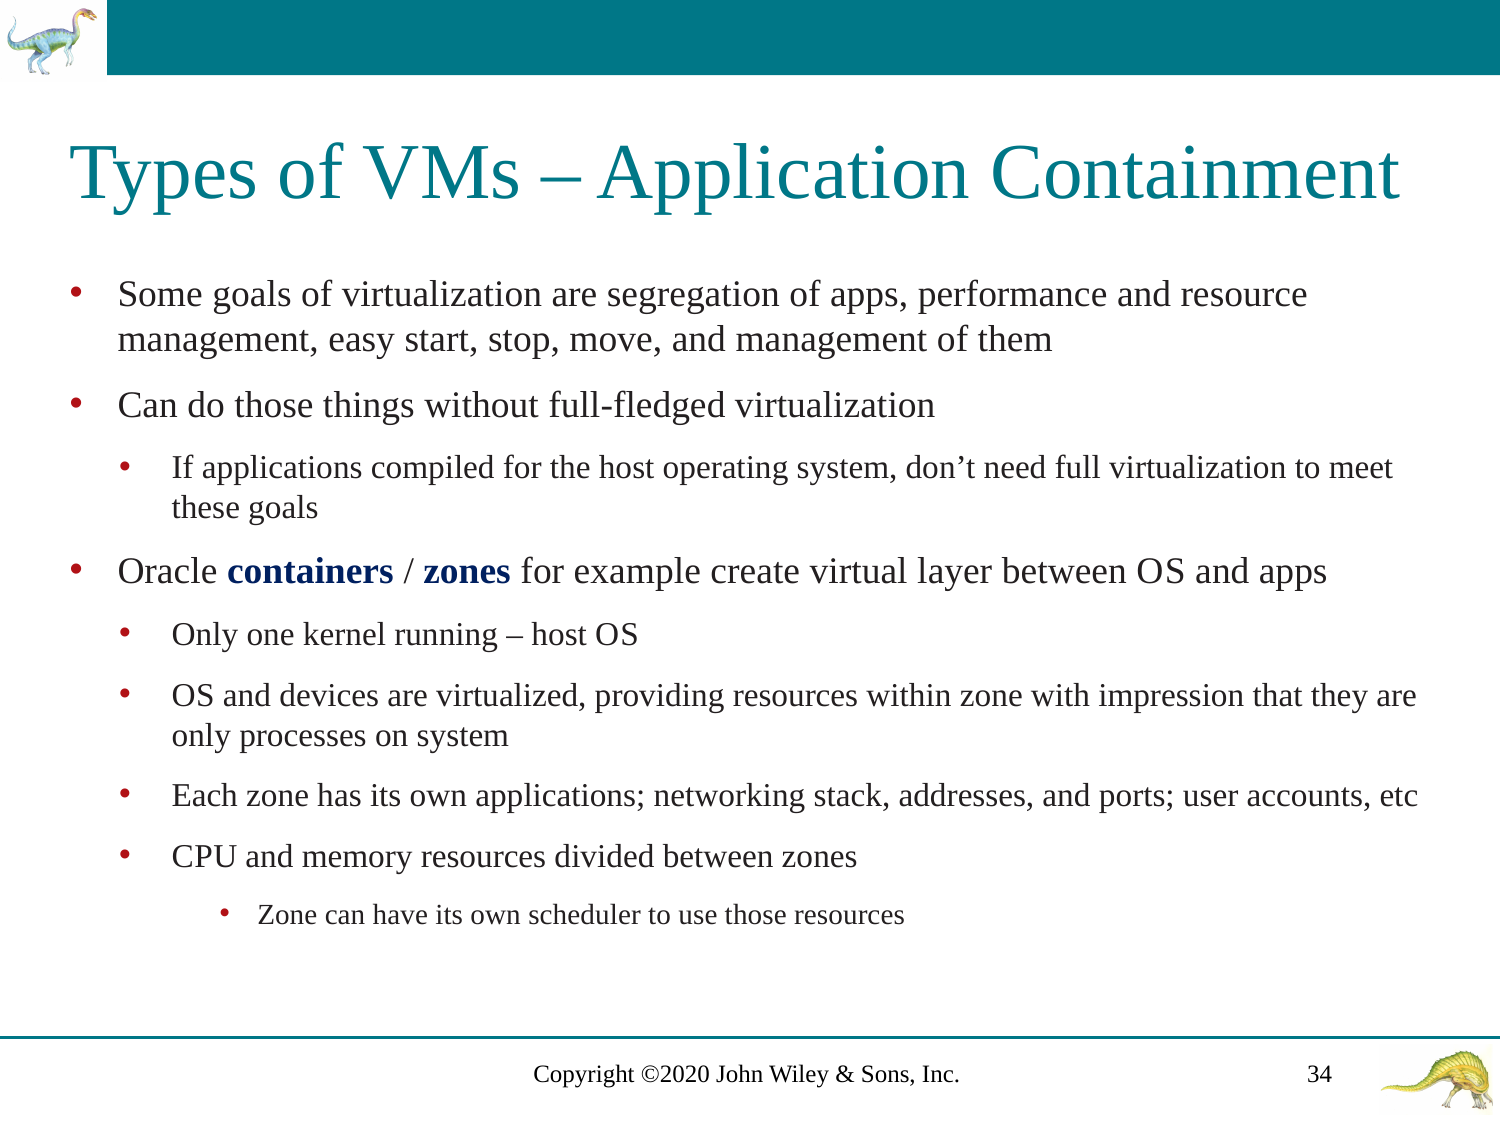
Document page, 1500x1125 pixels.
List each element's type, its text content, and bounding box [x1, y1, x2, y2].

picture [1379, 1044, 1493, 1115]
footer Copyright ©2020 John Wiley & Sons, Inc. [496, 1042, 1004, 1103]
title Types of V Ms – Application Containment [54, 122, 1445, 227]
picture [0, 0, 107, 82]
list Some goals of virtualization are segregation of apps, performance and resource management, easy start, stop, move, and management of them Can do those things without full-fledged virtualization If applications compiled for the host operating system, don’t need full virtualization to meet these goals Oracle containers / zones for example create virtual layer between O S and apps Only one kernel running – host O S O S and devices are virtualized, providing resources within zone with impression that they are only processes on system Each zone has its own applications; networking stack, addresses, and ports; user accounts, etc C P U and memory resources divided between zones Zone can have its own scheduler to use those resources [54, 261, 1444, 965]
slide_number 34 [1083, 1042, 1348, 1103]
